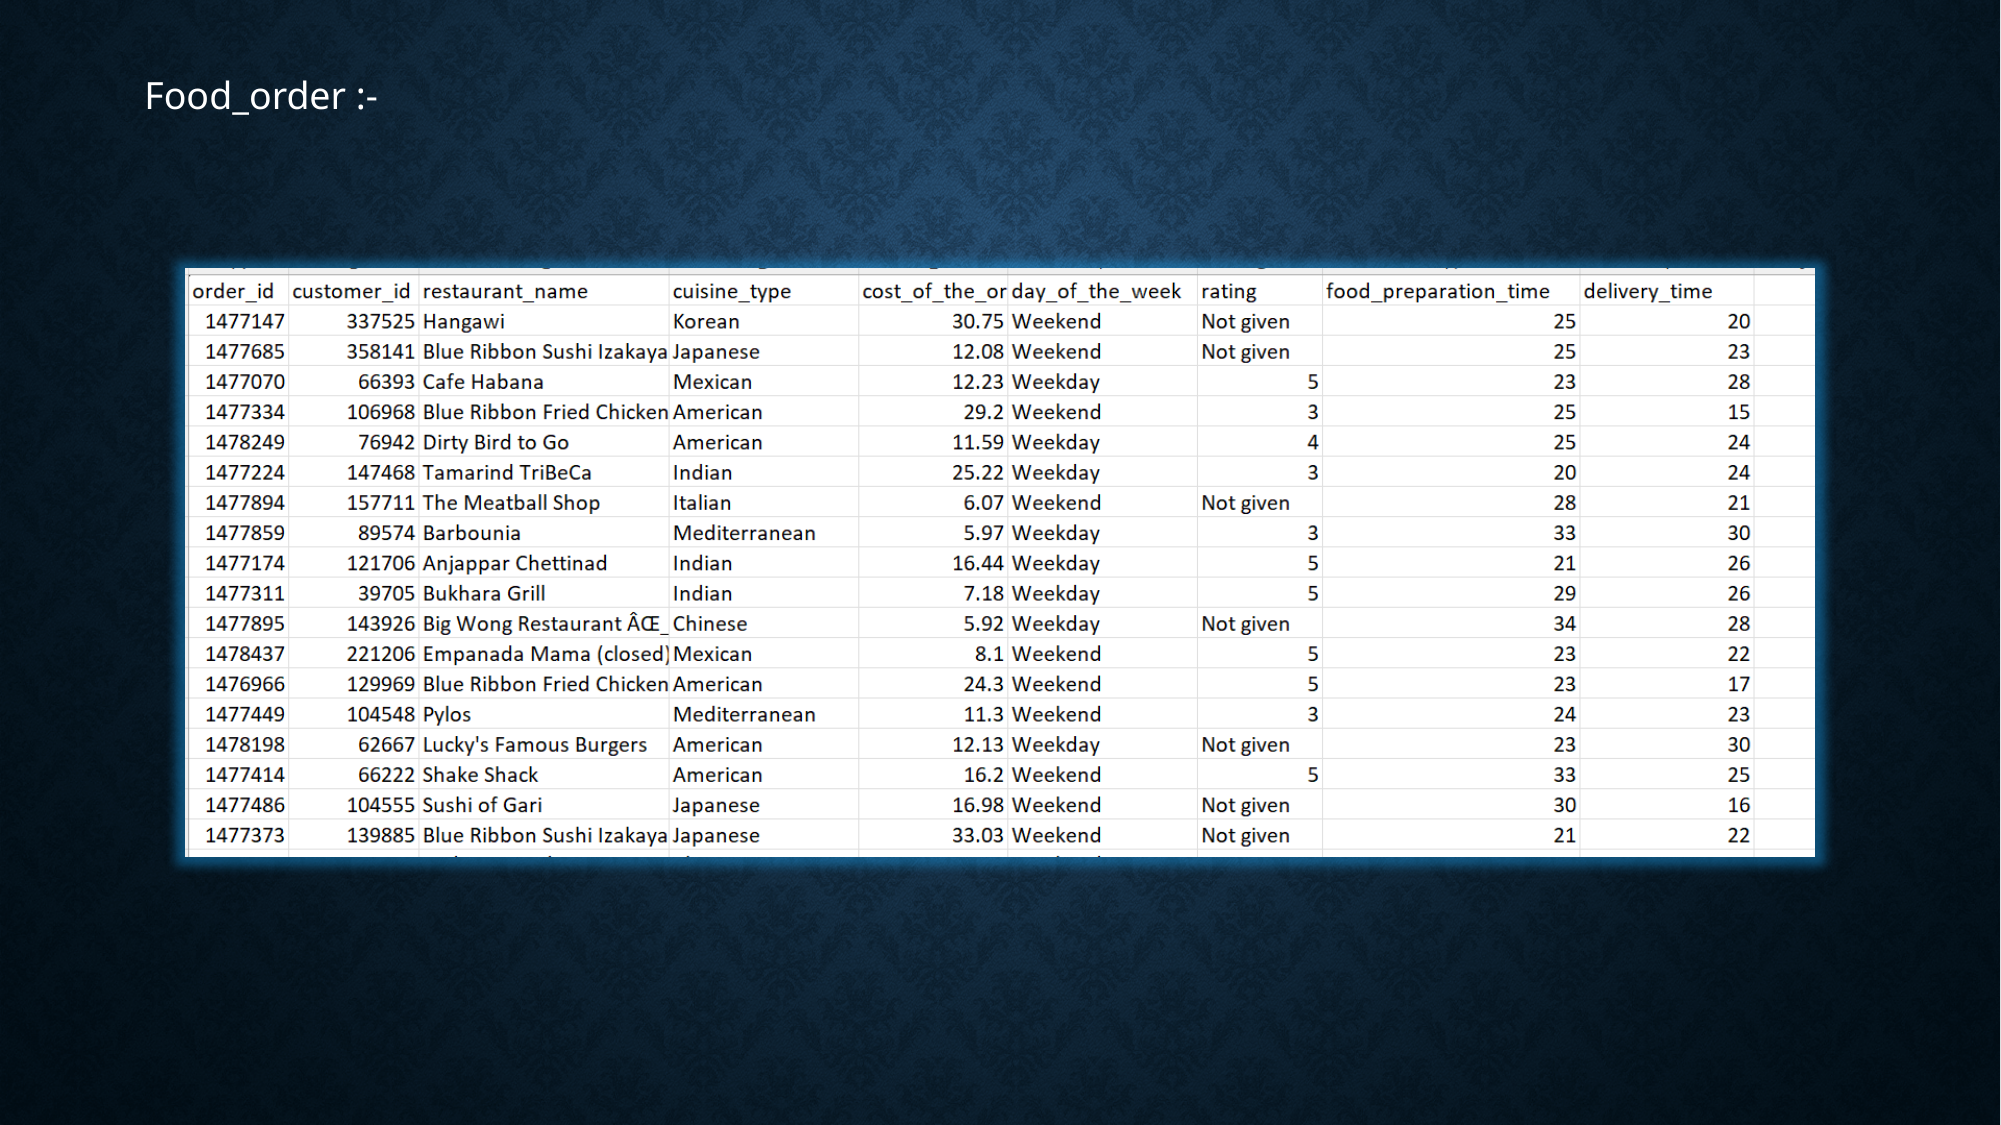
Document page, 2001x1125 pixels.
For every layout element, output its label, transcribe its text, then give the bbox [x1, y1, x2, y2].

picture [184, 267, 1816, 858]
text_box Food_order :- [129, 64, 659, 124]
